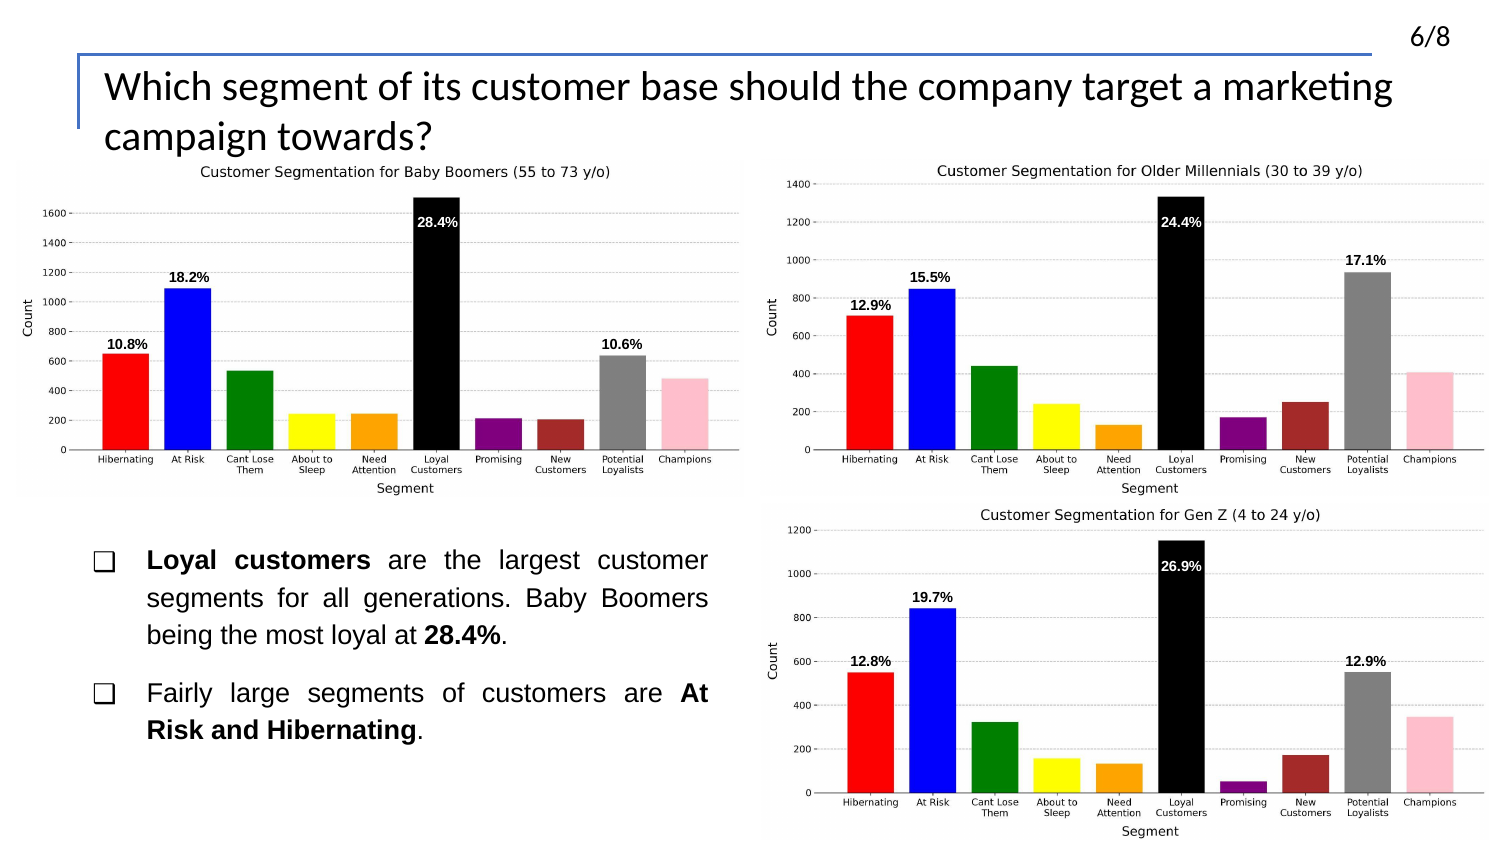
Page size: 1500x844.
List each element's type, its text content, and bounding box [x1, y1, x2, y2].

text_box Loyal customers are the largest customer segments for all generations. Baby Boomers being the most loyal at 28.4%. Fairly large segments of customers are At Risk and Hibernating. [75, 530, 724, 764]
picture [760, 159, 1489, 496]
picture [760, 503, 1489, 840]
text_box Which segment of its customer base should the company target a marketing campaign towards? [89, 64, 1448, 154]
picture [16, 160, 744, 497]
